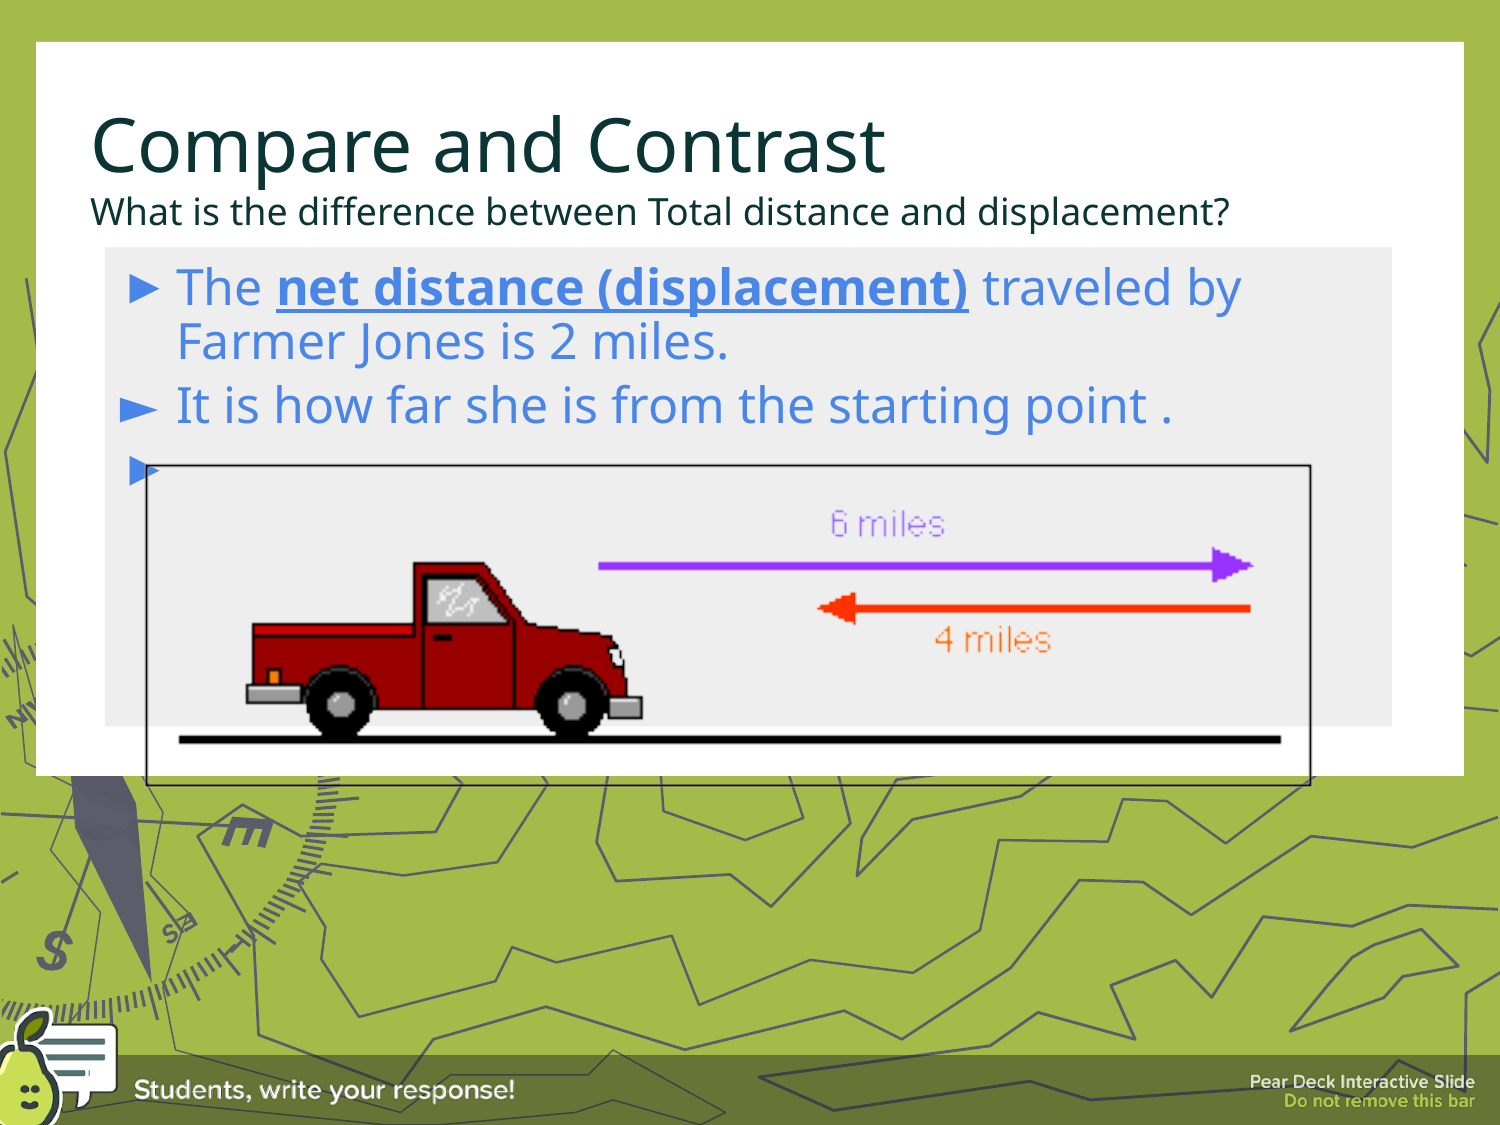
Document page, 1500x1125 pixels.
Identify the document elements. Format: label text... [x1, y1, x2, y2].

text_box The net distance (displacement) traveled by Farmer Jones is 2 miles. It is how far she is from the starting point . [104, 247, 1392, 727]
text_box [36, 41, 1464, 776]
picture [0, 1007, 1500, 1125]
text_box Compare and Contrast What is the difference between Total distance and displacement? [74, 83, 1404, 248]
picture [143, 461, 1319, 794]
